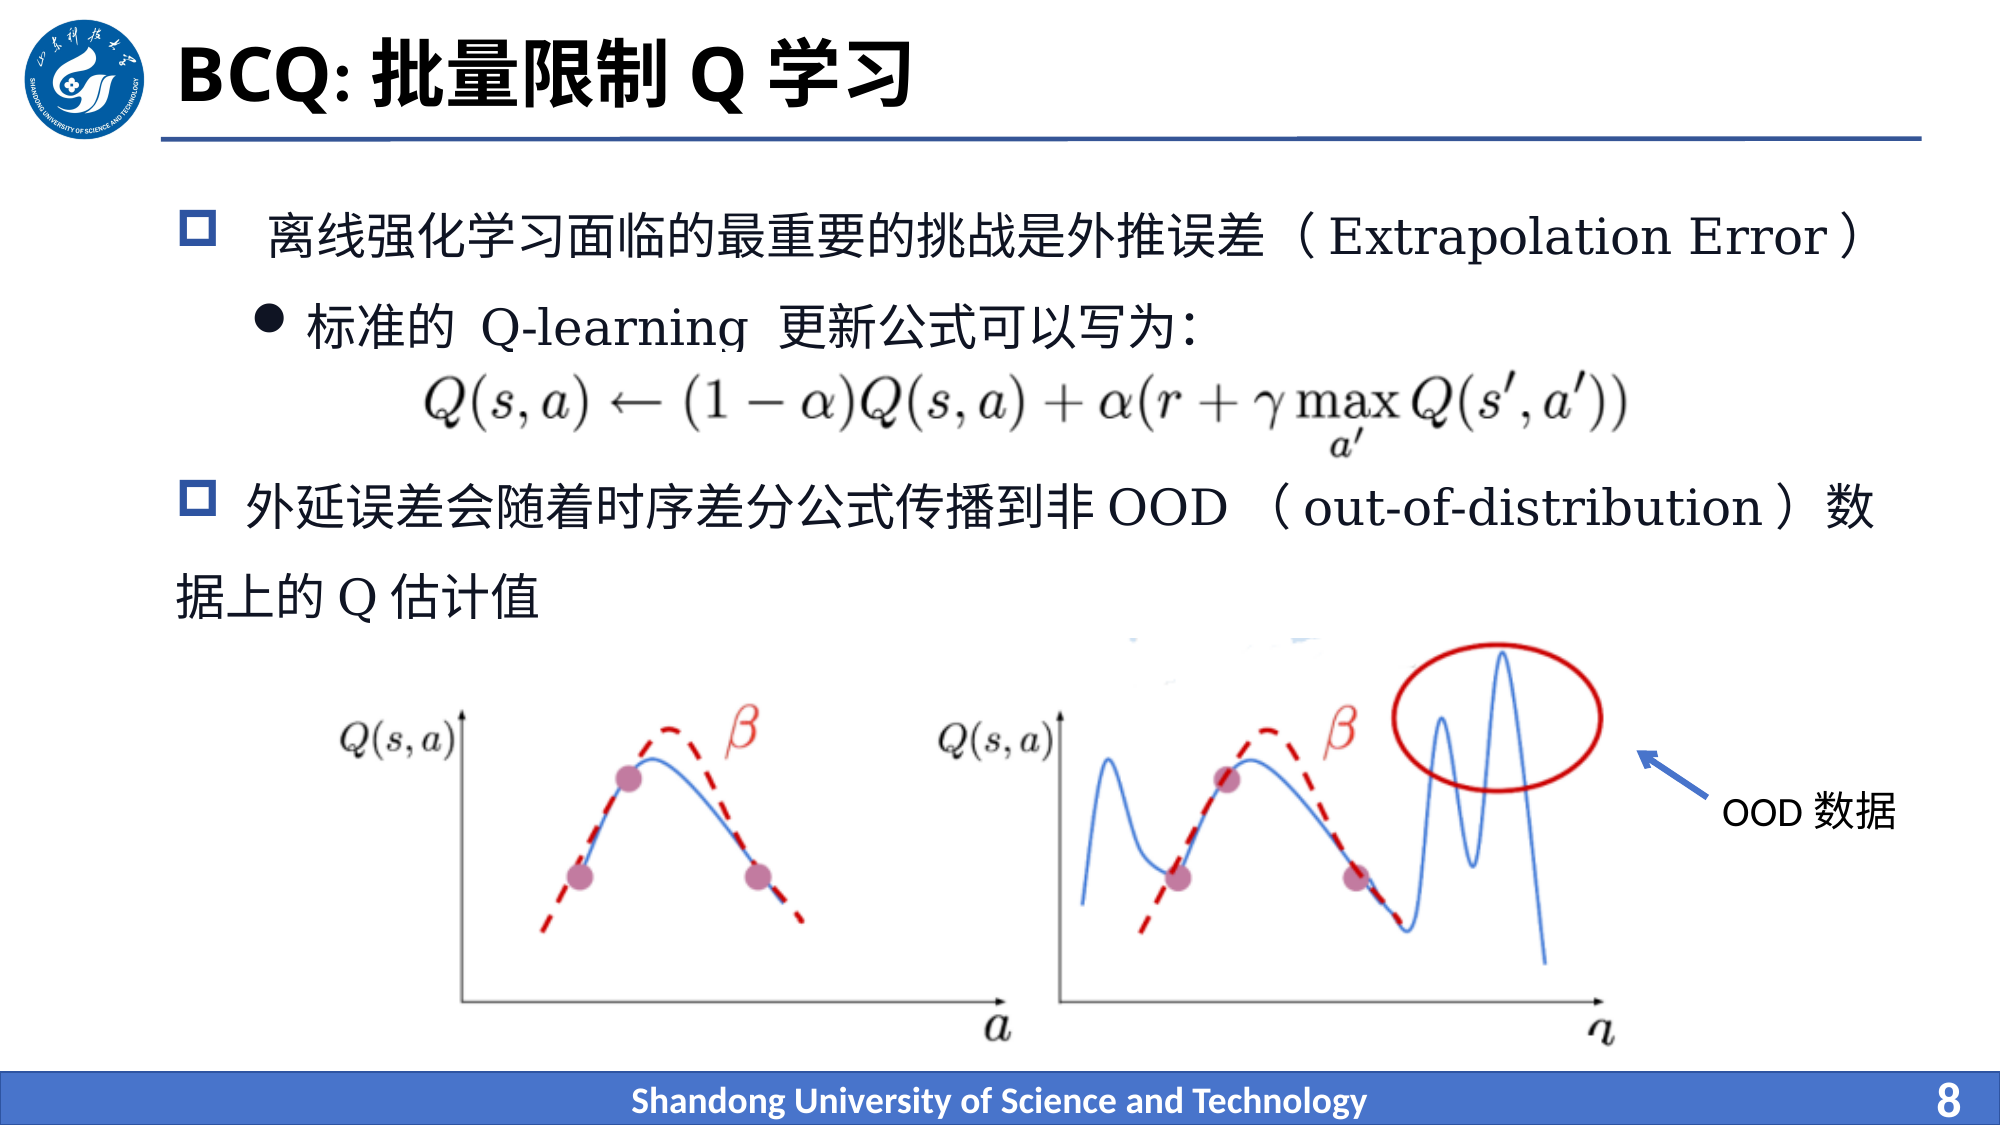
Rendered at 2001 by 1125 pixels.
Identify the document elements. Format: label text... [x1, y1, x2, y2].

text_box BCQ:批量限制Q学习 [160, 19, 951, 124]
text_box OOD数据 [1707, 777, 1944, 842]
picture [386, 352, 1650, 468]
text_box Shandong University of Science and Technology [0, 1071, 1921, 1125]
text_box 8 [1921, 1060, 1992, 1125]
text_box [1635, 749, 1708, 798]
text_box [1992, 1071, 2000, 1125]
picture [24, 18, 146, 140]
picture [336, 637, 1620, 1050]
text_box 离线强化学习面临的最重要的挑战是外推误差（Extrapolation Error） 标准的 Q-learning 更新公式可以写为： 外延误差会随着时序差分公式传播到非OOD（out-of-distribution）数据上的Q估计值 [160, 167, 1922, 720]
